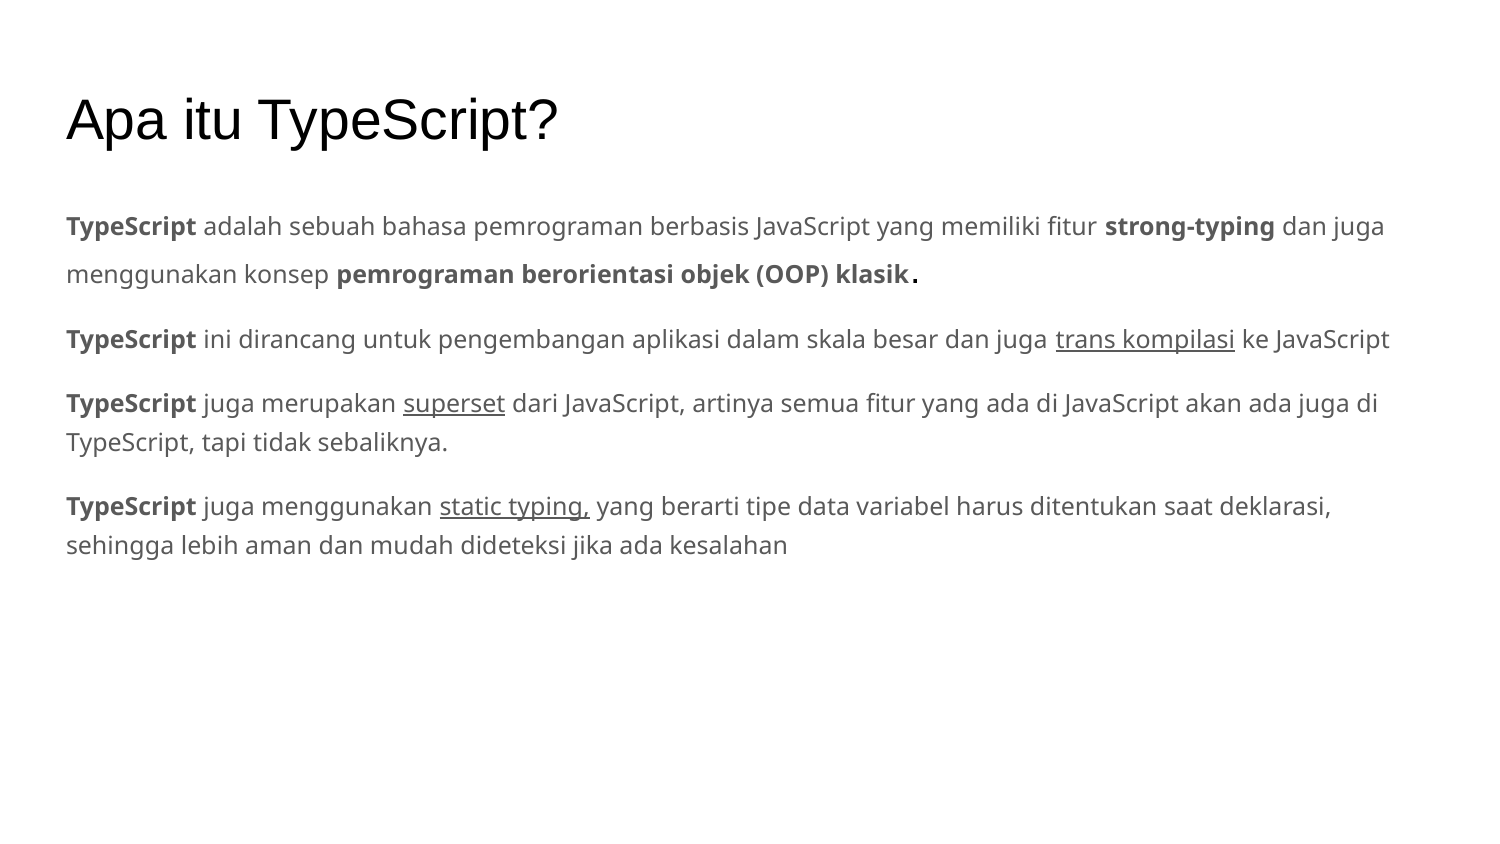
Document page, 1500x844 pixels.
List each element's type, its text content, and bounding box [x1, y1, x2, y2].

list TypeScript adalah sebuah bahasa pemrograman berbasis JavaScript yang memiliki fitur strong-typing dan juga menggunakan konsep pemrograman berorientasi objek (OOP) klasik. TypeScript ini dirancang untuk pengembangan aplikasi dalam skala besar dan juga trans kompilasi ke JavaScript TypeScript juga merupakan superset dari JavaScript, artinya semua fitur yang ada di JavaScript akan ada juga di TypeScript, tapi tidak sebaliknya. TypeScript juga menggunakan static typing, yang berarti tipe data variabel harus ditentukan saat deklarasi, sehingga lebih aman dan mudah dideteksi jika ada kesalahan [51, 189, 1449, 750]
title Apa itu TypeScript? [51, 72, 1449, 167]
